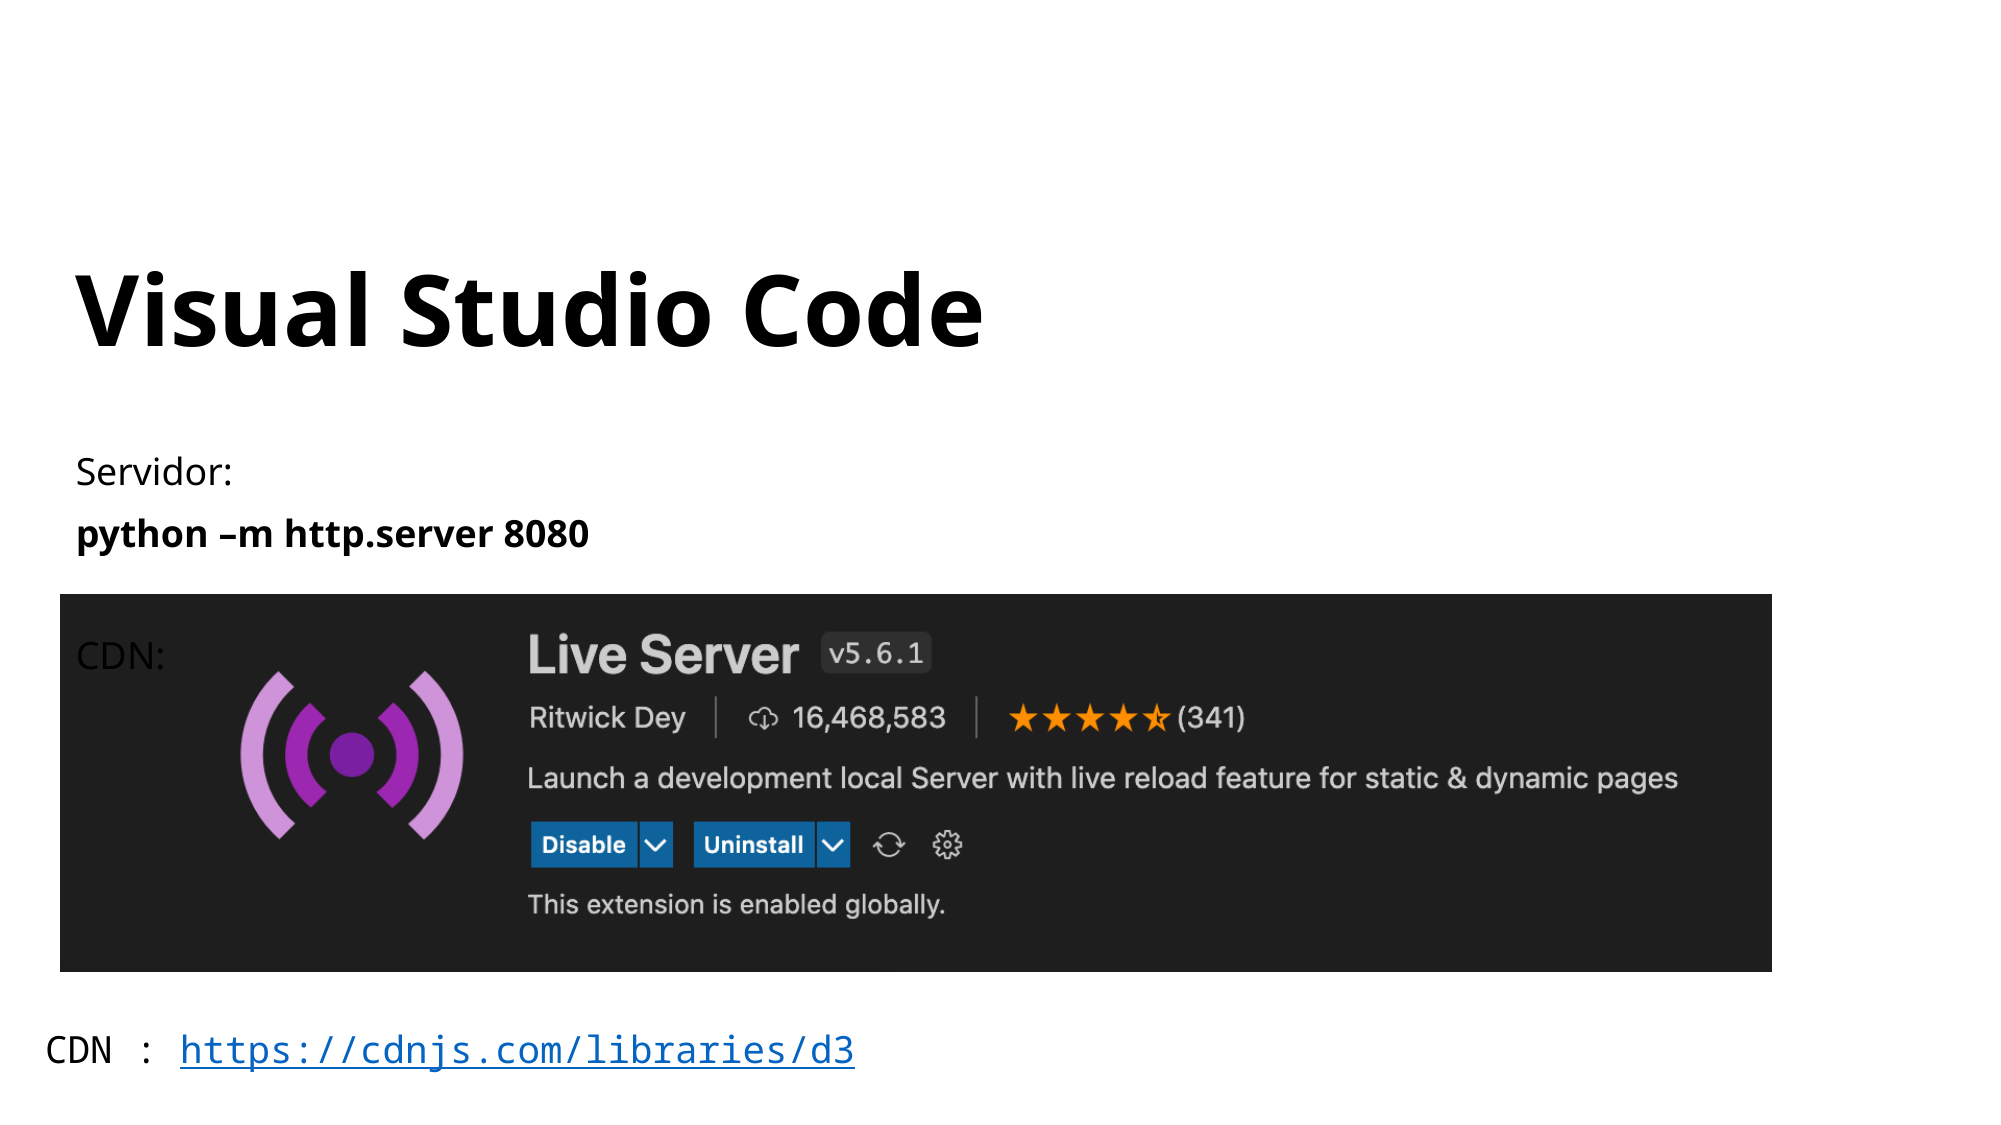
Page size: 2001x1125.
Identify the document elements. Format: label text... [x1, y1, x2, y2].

picture [60, 594, 1772, 972]
list Servidor: python –m http.server 8080 CDN: [60, 445, 1745, 594]
title Visual Studio Code [60, 190, 1089, 375]
text_box CDN : https://cdnjs.com/libraries/d3 [30, 1018, 870, 1085]
